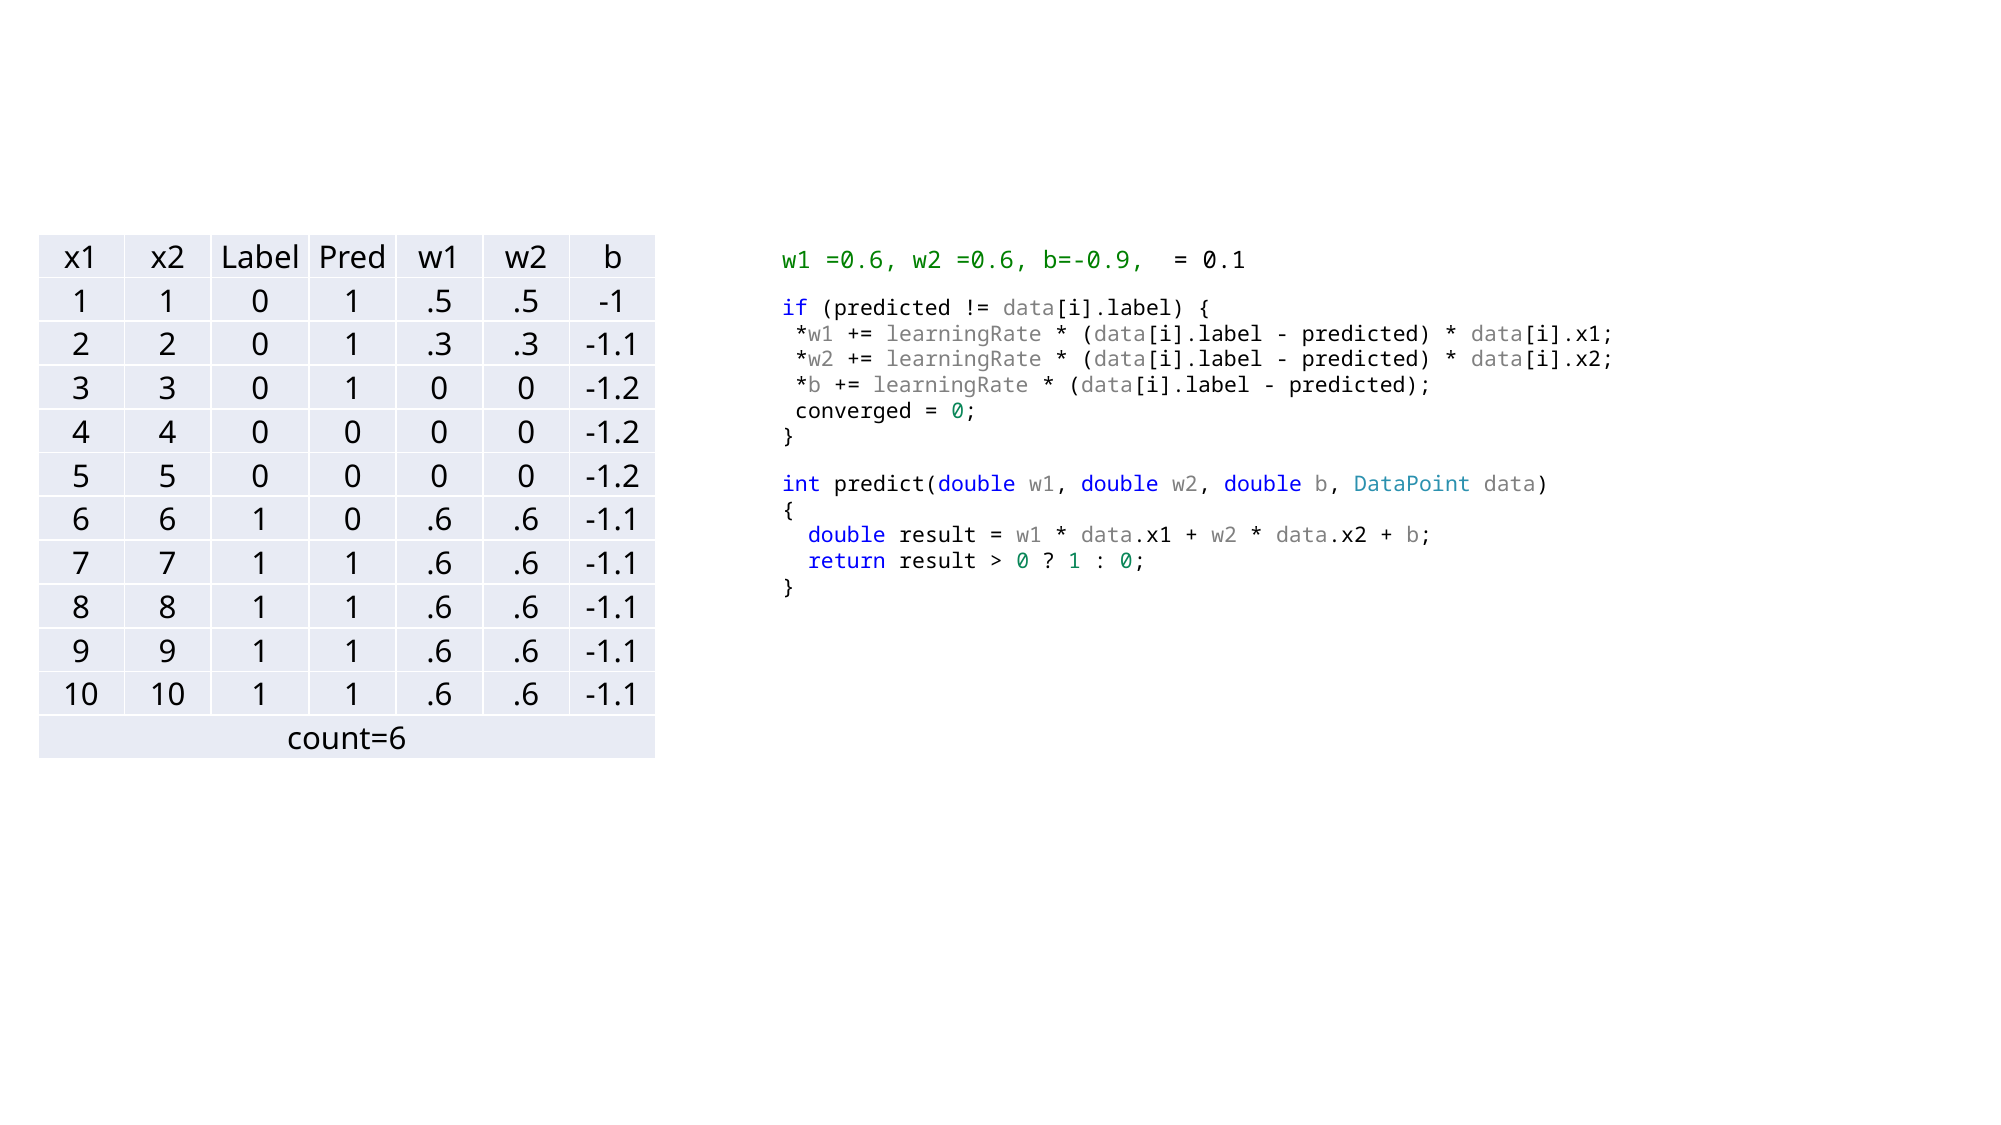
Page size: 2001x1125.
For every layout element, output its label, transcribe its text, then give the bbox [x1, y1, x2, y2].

table_cell 7 [39, 541, 124, 583]
table_cell 10 [39, 672, 124, 714]
table_cell 1 [310, 585, 395, 627]
table_cell 1 [310, 278, 395, 320]
table_cell count=6 [39, 716, 655, 758]
table_cell 8 [39, 585, 124, 627]
table_cell 4 [125, 410, 210, 452]
table_cell 0 [484, 410, 569, 452]
table_cell 2 [125, 322, 210, 364]
table_cell 8 [125, 585, 210, 627]
table_cell 1 [39, 278, 124, 320]
table_header Label [212, 235, 308, 277]
text_box int predict(double w1, double w2, double b, DataPoint data) { double result = w1 * data.x1 + w2 * data.x2 + b; return result > 0 ? 1 : 0; } [767, 462, 1769, 606]
table_header Pred [310, 235, 395, 277]
table_cell 1 [310, 629, 395, 671]
table_cell 0 [310, 410, 395, 452]
table_cell -1.1 [570, 322, 655, 364]
table_cell -1.2 [570, 453, 655, 495]
table_cell 5 [125, 453, 210, 495]
table_cell 0 [212, 453, 308, 495]
table_header w2 [484, 235, 569, 277]
table_cell 1 [212, 672, 308, 714]
table_cell 0 [397, 453, 482, 495]
table_cell .6 [484, 541, 569, 583]
table_cell 5 [39, 453, 124, 495]
table_cell .6 [397, 629, 482, 671]
table_cell 1 [212, 629, 308, 671]
table_cell 0 [397, 366, 482, 408]
table_cell 0 [484, 366, 569, 408]
table_cell 0 [310, 497, 395, 539]
table_cell .6 [397, 585, 482, 627]
table_cell .6 [484, 497, 569, 539]
table_cell 9 [125, 629, 210, 671]
table_cell .3 [484, 322, 569, 364]
table_header x1 [39, 235, 124, 277]
table_cell 0 [212, 366, 308, 408]
table_cell -1 [570, 278, 655, 320]
table_header w1 [397, 235, 482, 277]
table_cell .6 [484, 585, 569, 627]
table_cell 1 [212, 585, 308, 627]
table_cell 3 [125, 366, 210, 408]
table_cell -1.1 [570, 672, 655, 714]
table_cell 0 [212, 410, 308, 452]
table_cell 10 [125, 672, 210, 714]
table_cell 4 [39, 410, 124, 452]
table_cell 1 [212, 497, 308, 539]
table_cell -1.1 [570, 585, 655, 627]
table_cell -1.1 [570, 497, 655, 539]
table_cell 1 [310, 322, 395, 364]
table_cell 1 [212, 541, 308, 583]
text_box if (predicted != data[i].label) { *w1 += learningRate * (data[i].label - predicted) * data[i].x1; *w2 += learningRate * (data[i].label - predicted) * data[i].x2; *b += learningRate * (data[i].label - predicted); converged = 0; } [767, 286, 1769, 456]
table_cell 1 [310, 672, 395, 714]
table_cell -1.1 [570, 541, 655, 583]
table_cell 9 [39, 629, 124, 671]
table_cell .6 [397, 497, 482, 539]
table_cell .5 [397, 278, 482, 320]
table_cell .6 [397, 541, 482, 583]
table_header b [570, 235, 655, 277]
table_cell 7 [125, 541, 210, 583]
table_cell 3 [39, 366, 124, 408]
table_cell 1 [310, 366, 395, 408]
table_cell 1 [310, 541, 395, 583]
table_cell .6 [484, 629, 569, 671]
table_cell -1.1 [570, 629, 655, 671]
table_cell .6 [397, 672, 482, 714]
table_cell 0 [212, 278, 308, 320]
table_cell .5 [484, 278, 569, 320]
table_cell -1.2 [570, 410, 655, 452]
table_cell .6 [484, 672, 569, 714]
table_cell 0 [397, 410, 482, 452]
table_cell 6 [125, 497, 210, 539]
table_cell -1.2 [570, 366, 655, 408]
table_cell 1 [125, 278, 210, 320]
table_cell 0 [212, 322, 308, 364]
table_header x2 [125, 235, 210, 277]
table_cell 2 [39, 322, 124, 364]
table_cell 6 [39, 497, 124, 539]
table_cell 0 [484, 453, 569, 495]
table_cell .3 [397, 322, 482, 364]
table_cell 0 [310, 453, 395, 495]
